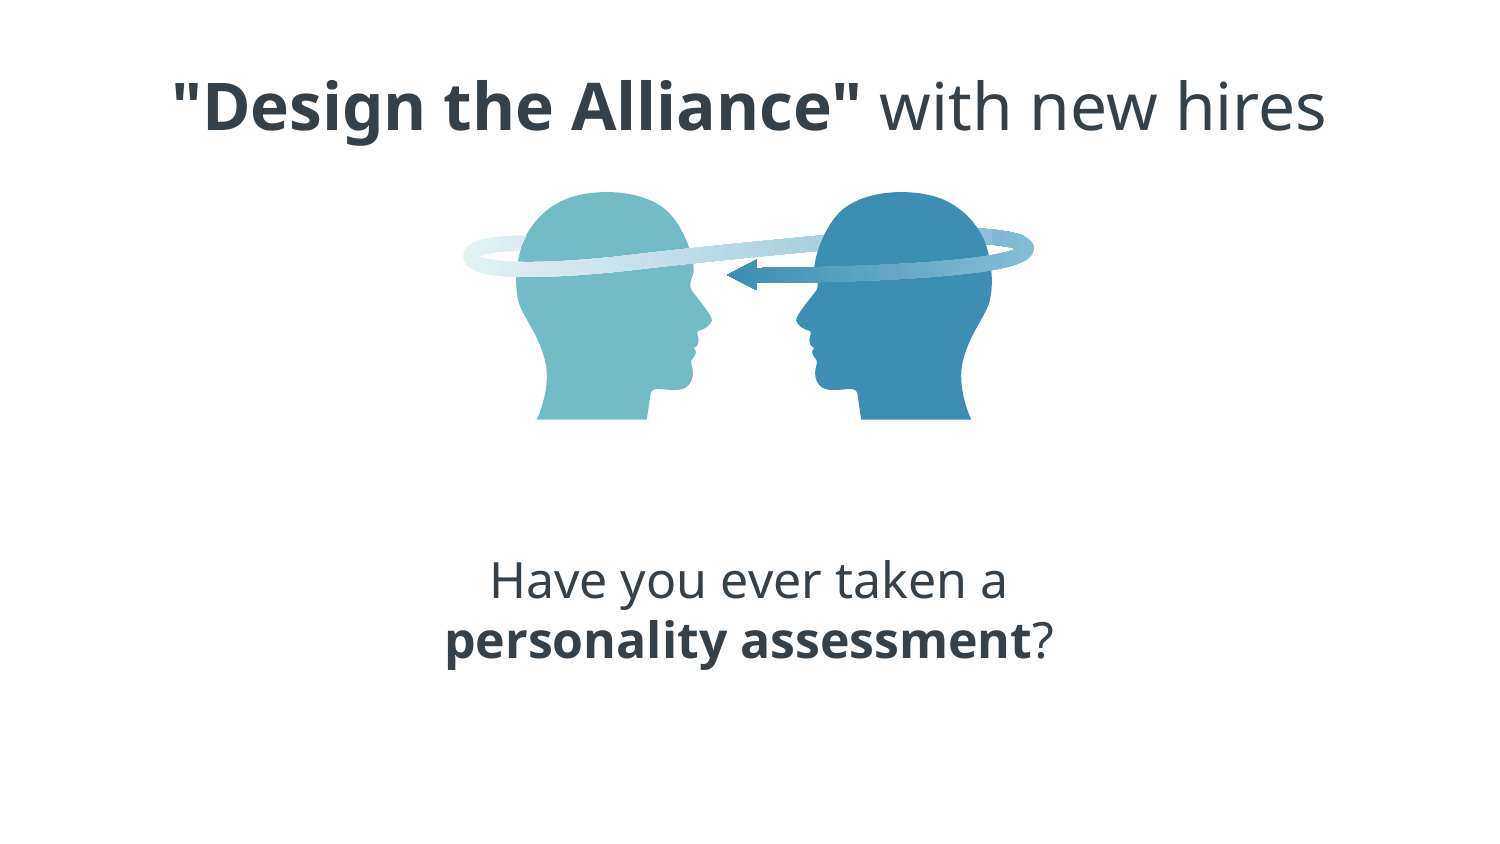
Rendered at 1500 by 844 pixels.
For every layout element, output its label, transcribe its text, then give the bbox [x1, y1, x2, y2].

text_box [463, 187, 1036, 420]
text_box Have you ever taken a personality assessment? [169, 541, 1329, 677]
title "Design the Alliance" with new hires [73, 33, 1425, 175]
